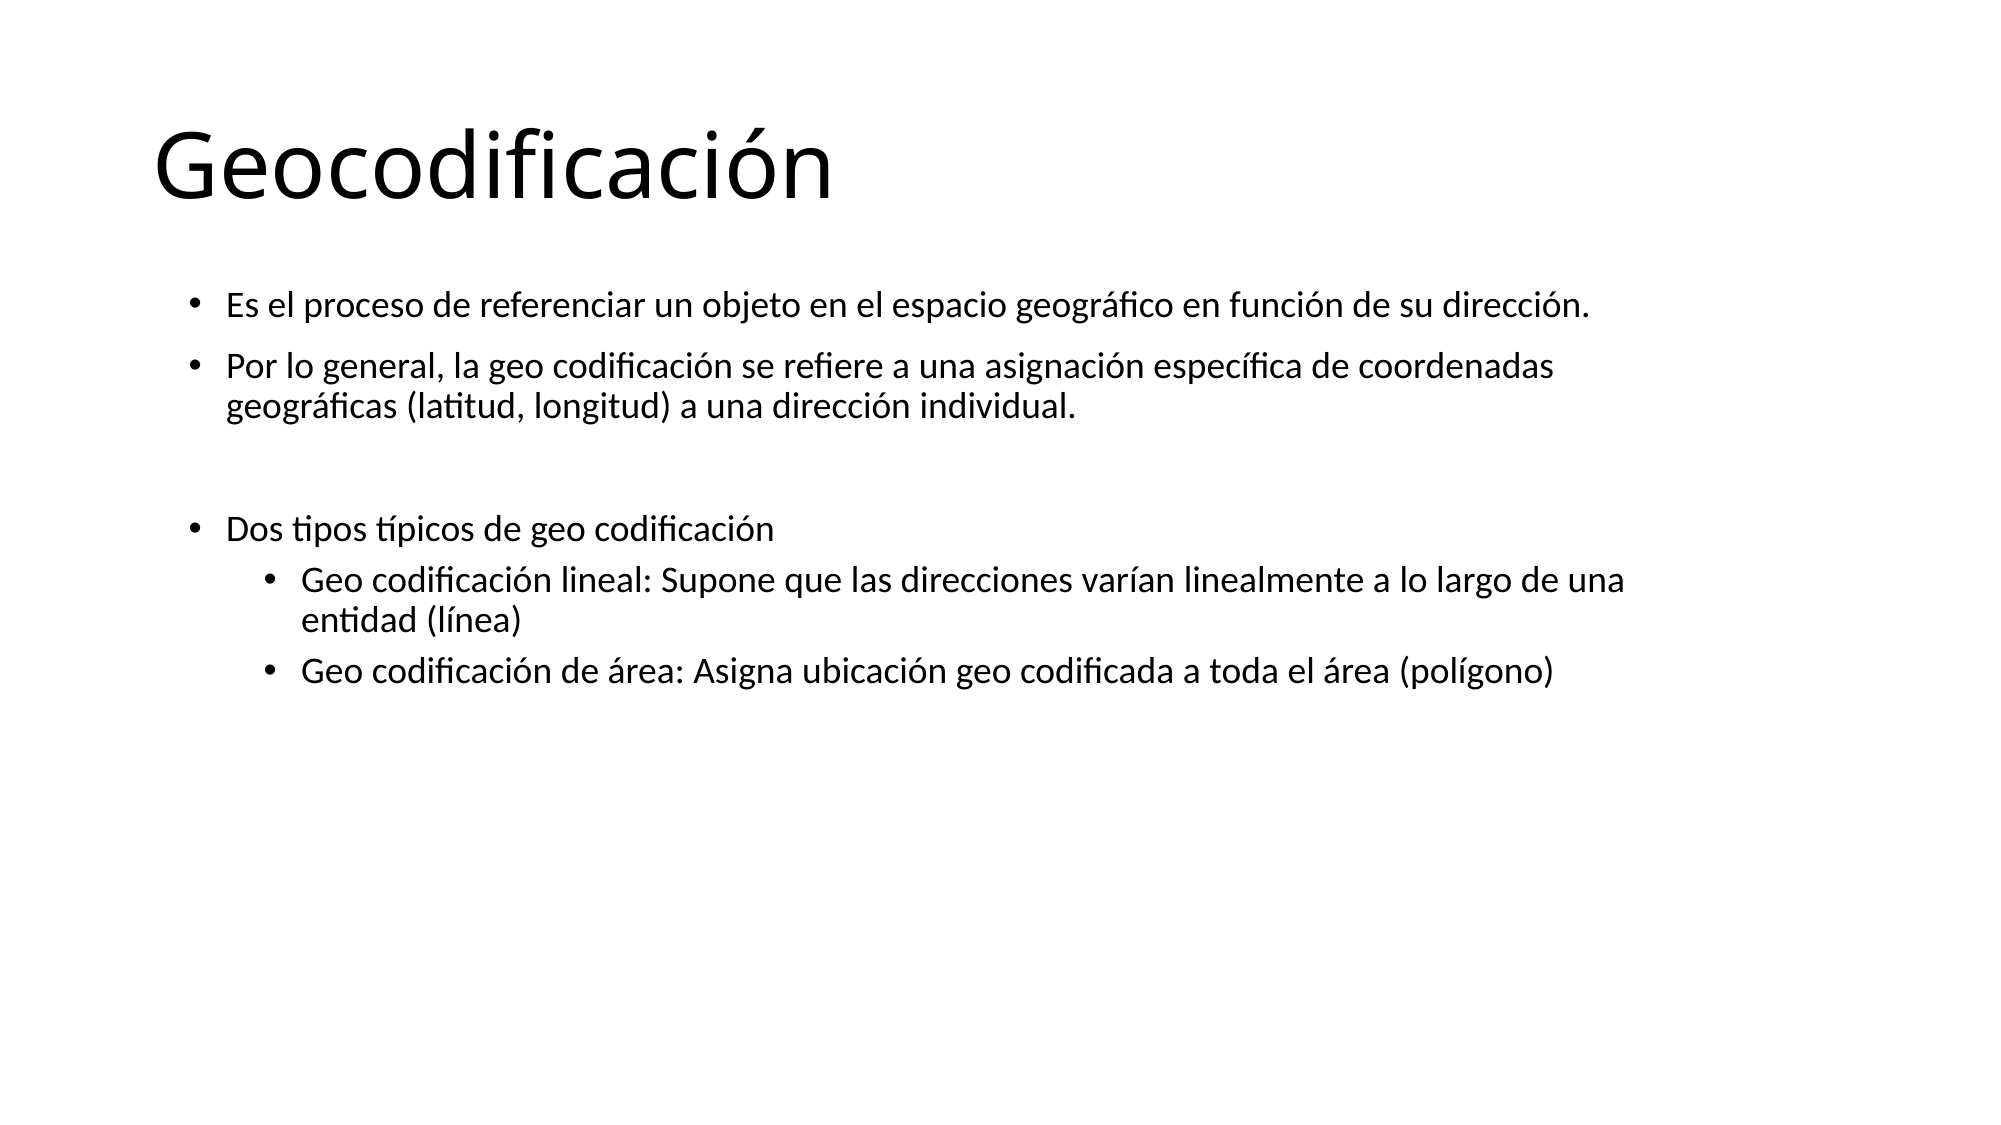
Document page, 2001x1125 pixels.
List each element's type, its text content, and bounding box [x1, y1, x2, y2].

list Es el proceso de referenciar un objeto en el espacio geográfico en función de su dirección. Por lo general, la geo codificación se refiere a una asignación específica de coordenadas geográficas (latitud, longitud) a una dirección individual. Dos tipos típicos de geo codificación Geo codificación lineal: Supone que las direcciones varían linealmente a lo largo de una entidad (línea) Geo codificación de área: Asigna ubicación geo codificada a toda el área (polígono) [173, 277, 1675, 1075]
title Geocodificación [137, 59, 1863, 278]
